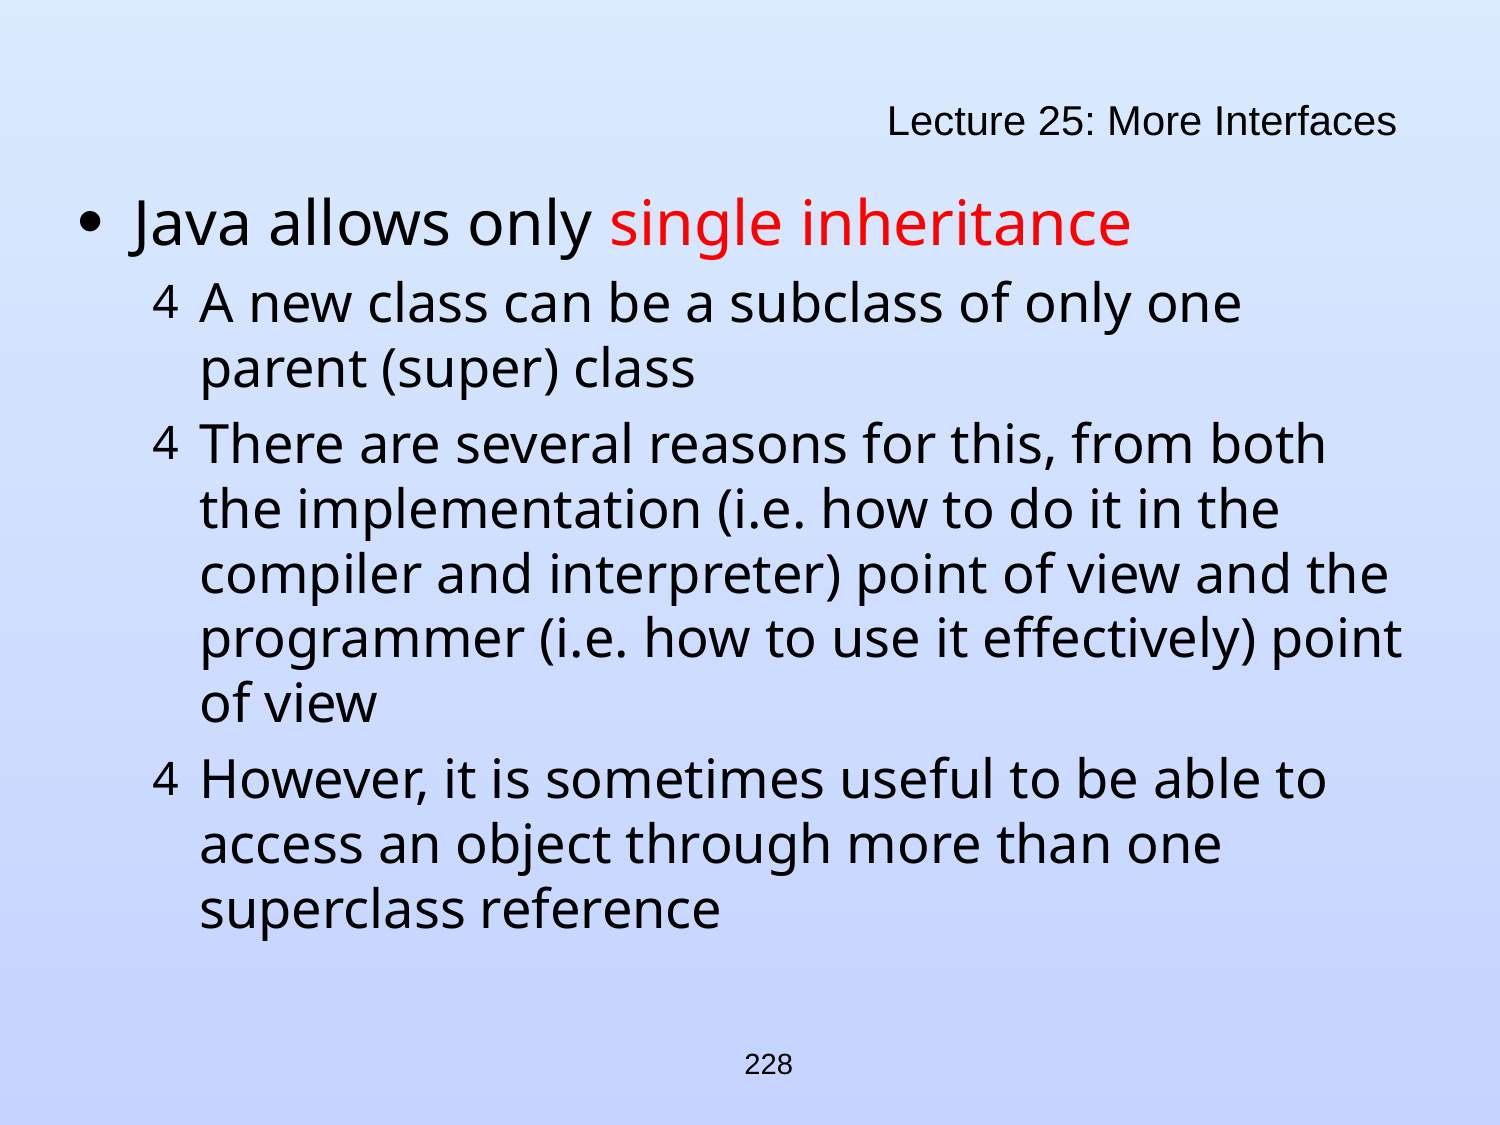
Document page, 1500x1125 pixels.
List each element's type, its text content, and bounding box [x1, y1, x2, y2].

title Lecture 25: More Interfaces [87, 99, 1413, 150]
slide_number 228 [612, 1025, 926, 1101]
list Java allows only single inheritance A new class can be a subclass of only one parent (super) class There are several reasons for this, from both the implementation (i.e. how to do it in the compiler and interpreter) point of view and the programmer (i.e. how to use it effectively) point of view However, it is sometimes useful to be able to access an object through more than one superclass reference [62, 174, 1438, 1025]
